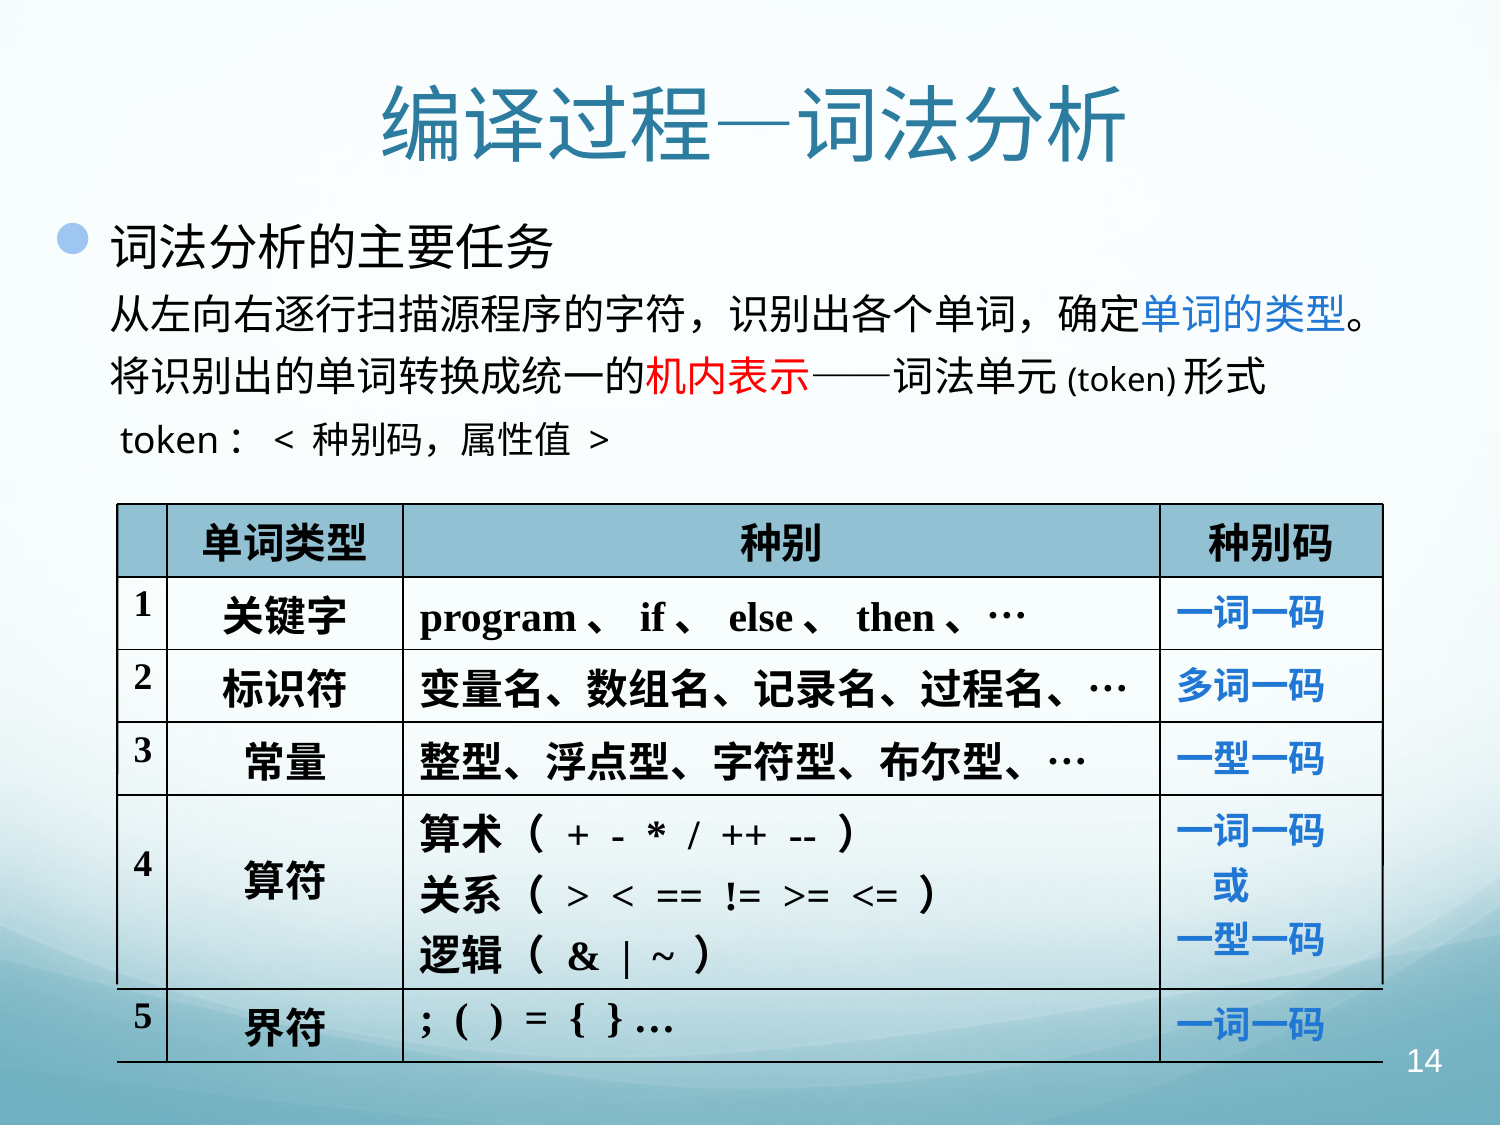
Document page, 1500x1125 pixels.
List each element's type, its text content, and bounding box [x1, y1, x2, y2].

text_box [116, 503, 1384, 985]
table_cell 5 [117, 1000, 166, 1061]
list 词法分析的主要任务 从左向右逐行扫描源程序的字符，识别出各个单词，确定单词的类型。 将识别出的单词转换成统一的机内表示——词法单元(token)形式 token：< 种别码，属性值 > [37, 208, 1475, 471]
table_cell 界符 [168, 1001, 402, 1061]
slide_number 14 [1295, 1029, 1459, 1090]
table_cell 一词一码 [1161, 1001, 1383, 1061]
text_box 编译过程—词法分析 [116, 0, 1392, 180]
table_cell ; ( ) = { } … [404, 1001, 1159, 1061]
